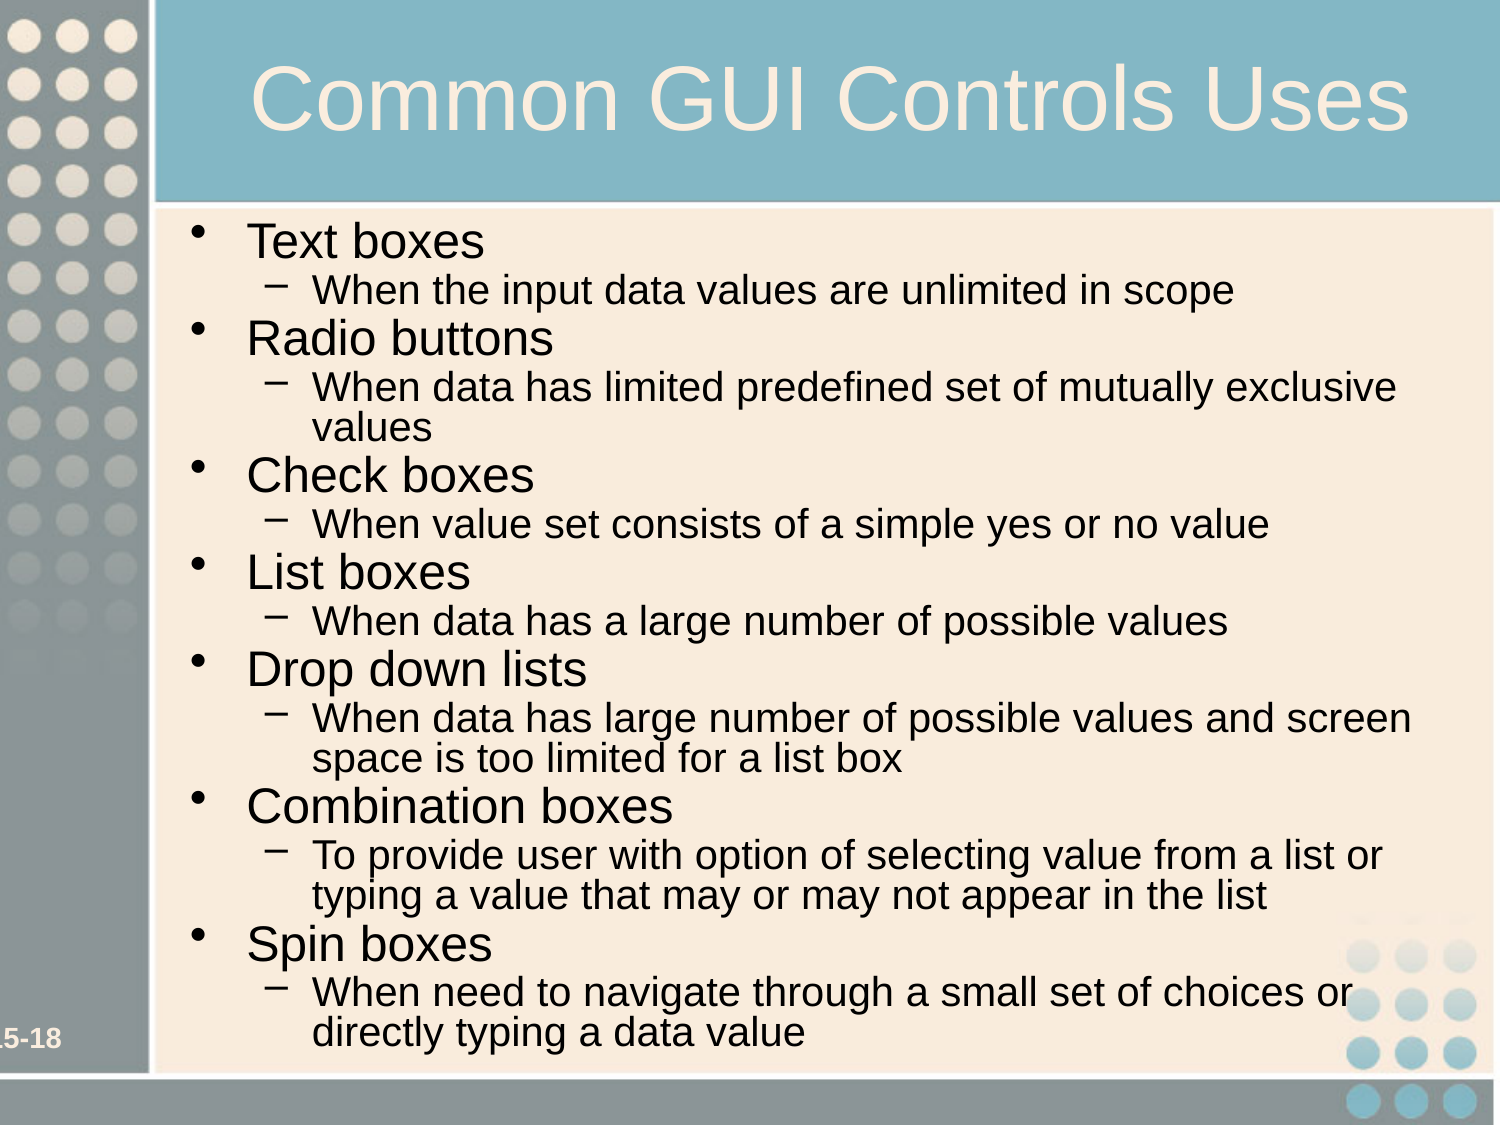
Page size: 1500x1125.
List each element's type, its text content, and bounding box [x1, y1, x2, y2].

list Text boxes When the input data values are unlimited in scope Radio buttons When data has limited predefined set of mutually exclusive values Check boxes When value set consists of a simple yes or no value List boxes When data has a large number of possible values Drop down lists When data has large number of possible values and screen space is too limited for a list box Combination boxes To provide user with option of selecting value from a list or typing a value that may or may not appear in the list Spin boxes When need to navigate through a small set of choices or directly typing a data value [174, 212, 1463, 1088]
title Common GUI Controls Uses [162, 0, 1500, 188]
picture [0, 0, 1500, 1125]
